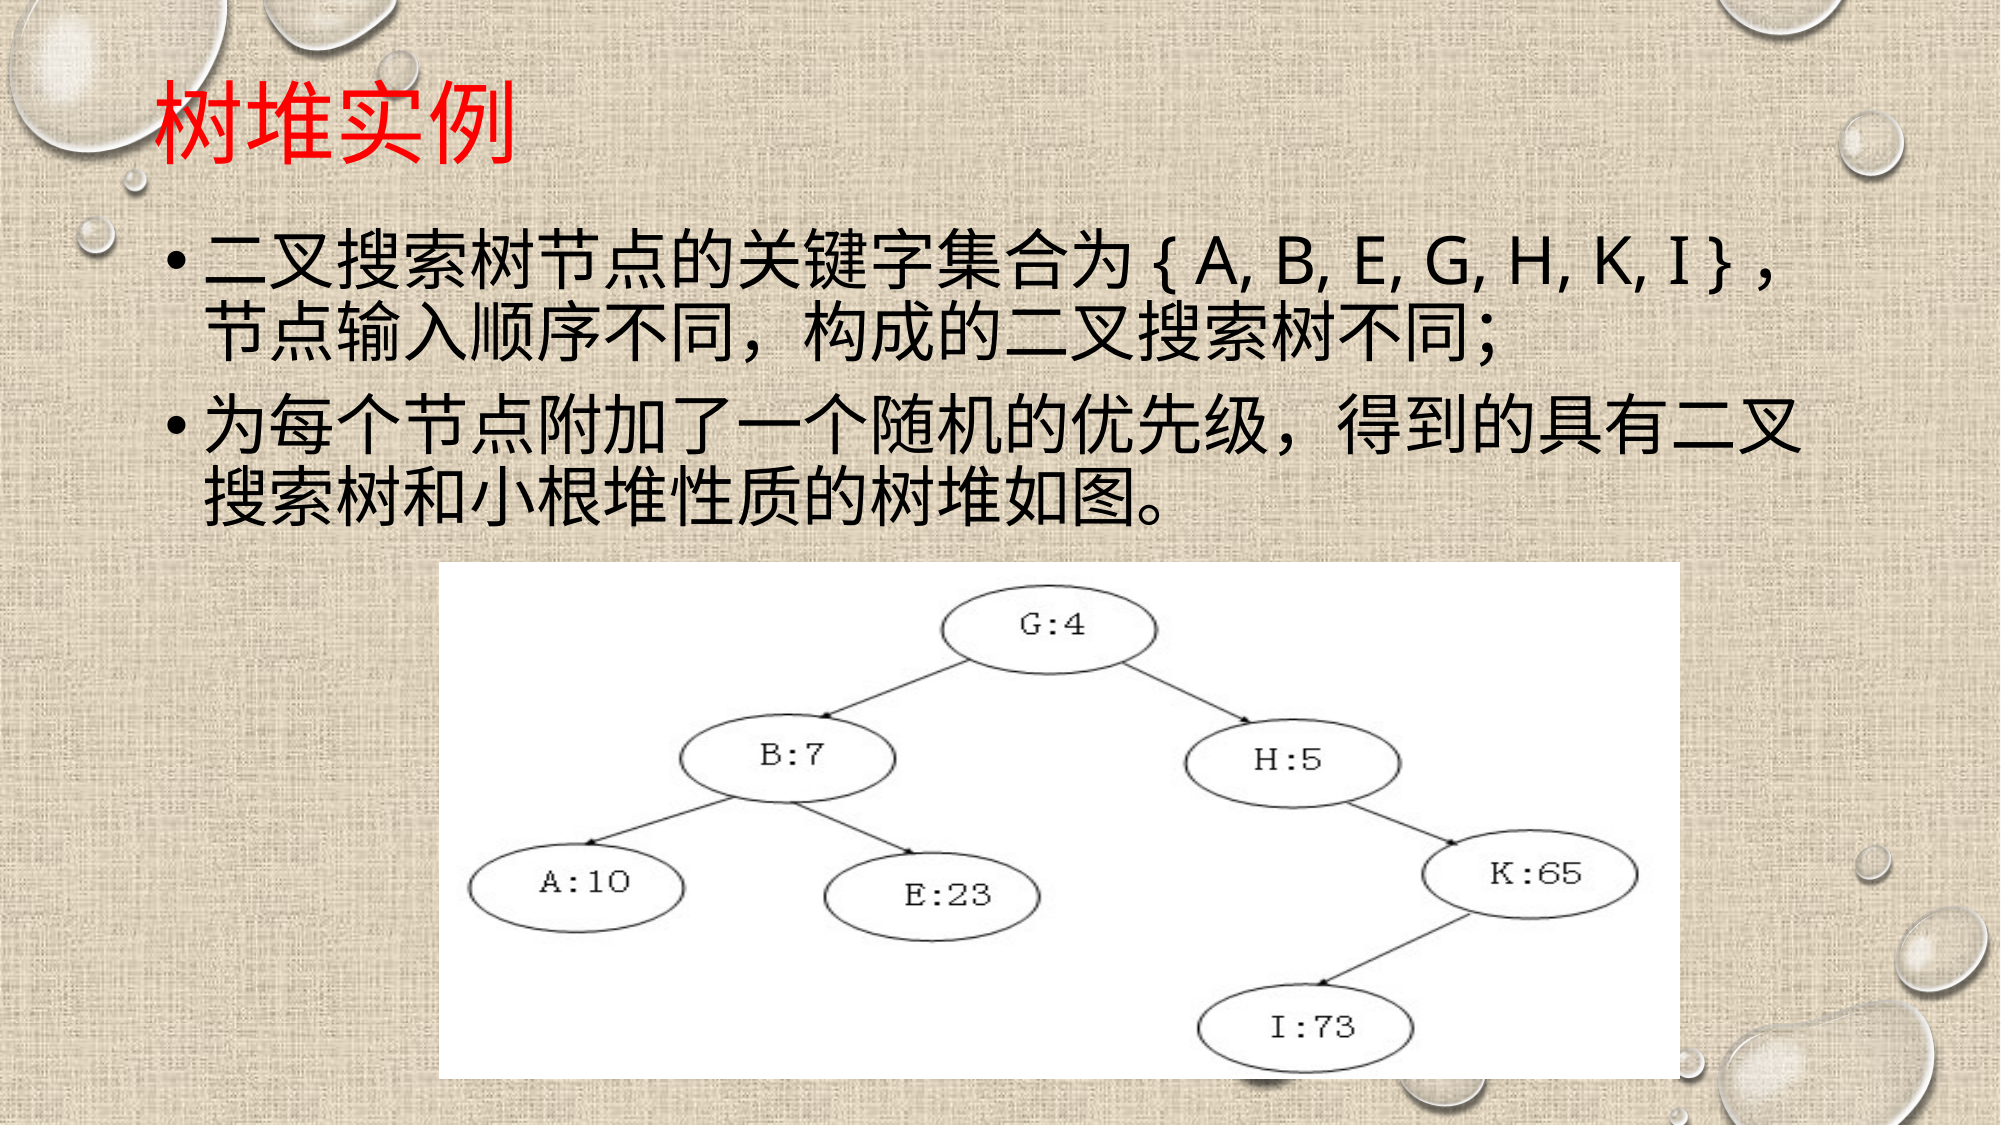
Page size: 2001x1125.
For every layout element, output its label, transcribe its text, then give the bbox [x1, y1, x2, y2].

picture [0, 0, 2001, 1125]
title 树堆实例 [137, 59, 1863, 197]
list 二叉搜索树节点的关键字集合为{ A, B, E, G, H, K, I }，节点输入顺序不同，构成的二叉搜索树不同； 为每个节点附加了一个随机的优先级，得到的具有二叉搜索树和小根堆性质的树堆如图。 [149, 219, 1850, 1066]
